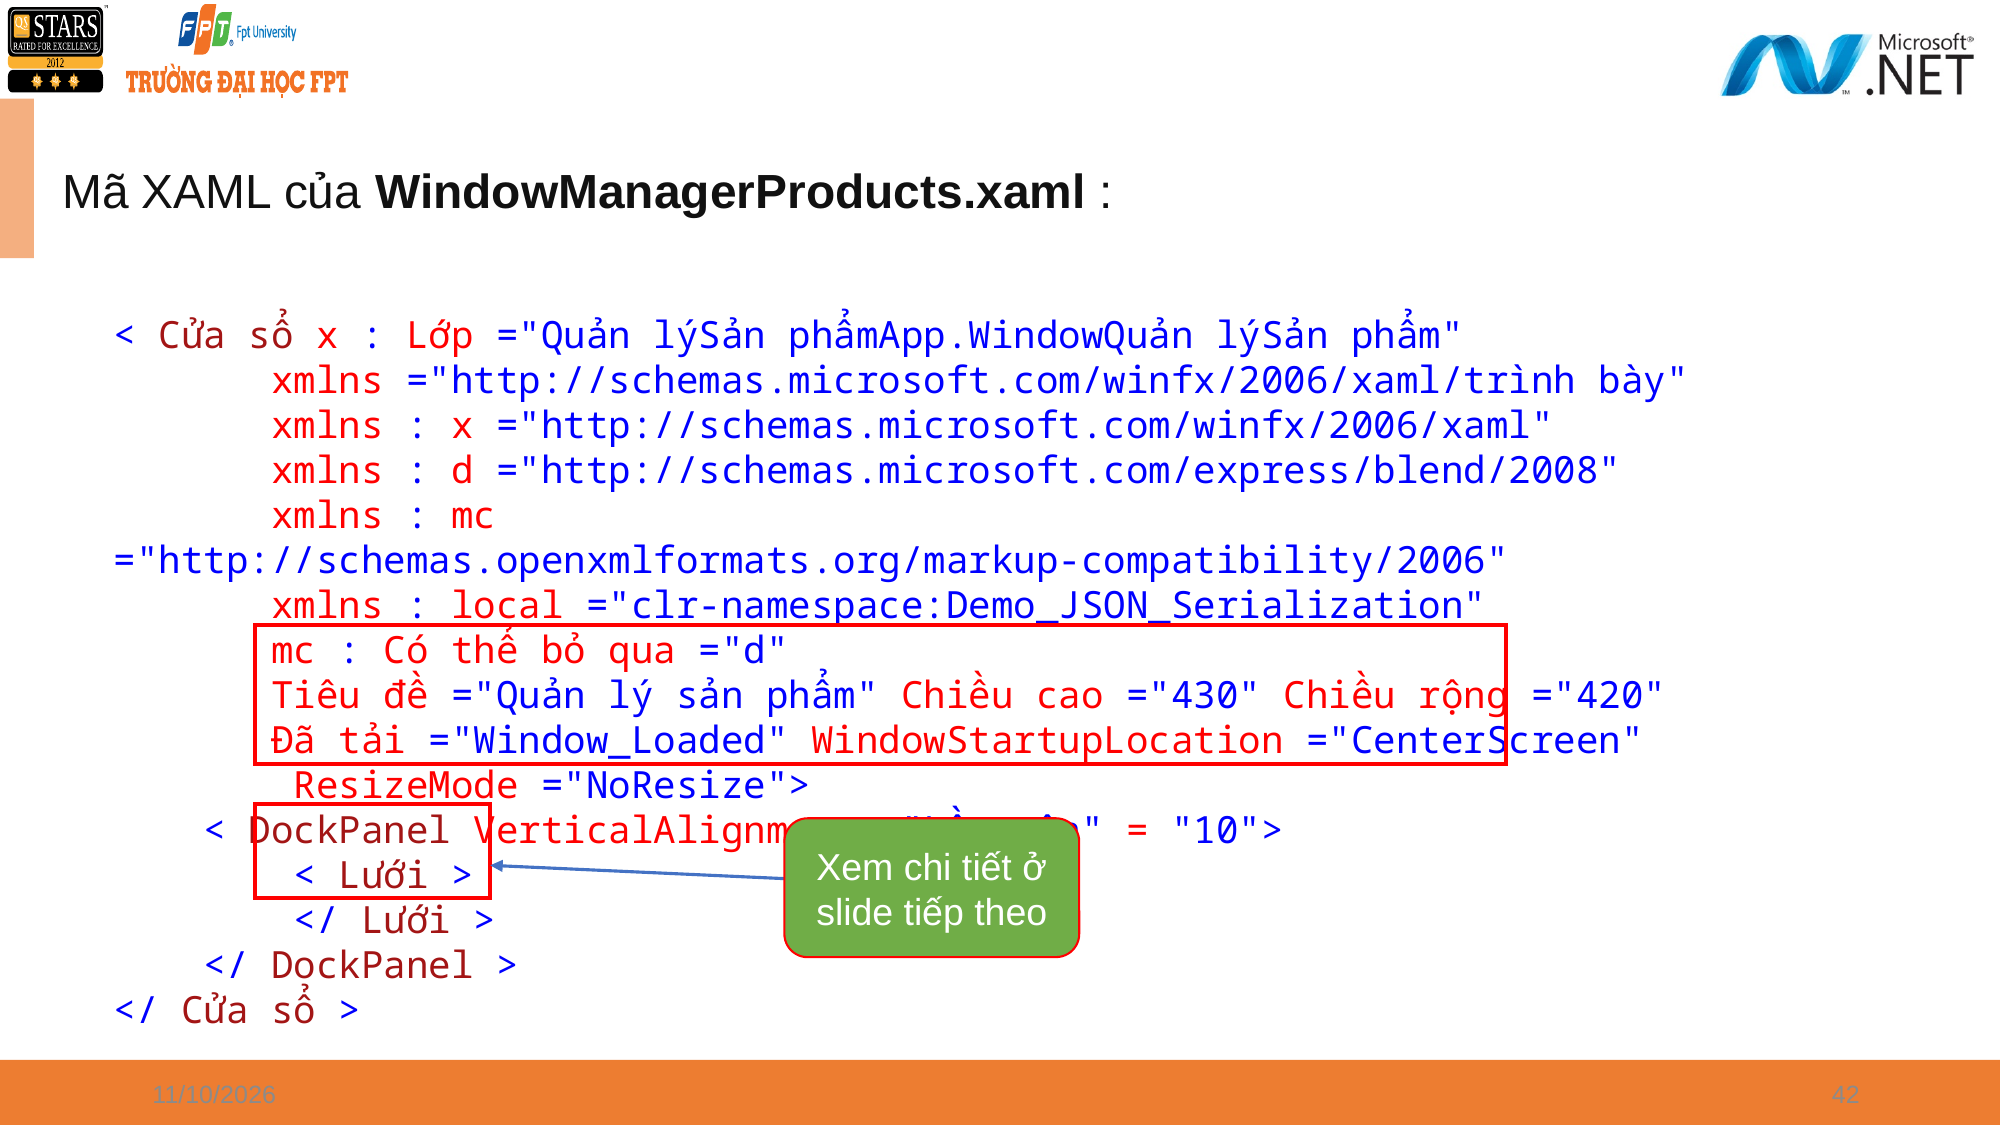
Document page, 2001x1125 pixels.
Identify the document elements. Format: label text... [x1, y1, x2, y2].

text_box [254, 624, 1507, 765]
picture [1685, 0, 2001, 129]
text_box Mã XAML của WindowManagerProducts.xaml : [47, 147, 1188, 226]
slide_number 42 [1424, 1063, 1875, 1123]
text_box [490, 818, 1080, 958]
text_box < Cửa sổ x : Lớp ="Quản lýSản phẩmApp.WindowQuản lýSản phẩm" xmlns ="http://schemas.microsoft.com/winfx/2006/xaml/trình bày" xmlns : x ="http://schemas.microsoft.com/winfx/2006/xaml" xmlns : d ="http://schemas.microsoft.com/express/blend/2008" xmlns : mc ="http://schemas.openxmlformats.org/markup-compatibility/2006" xmlns : local ="clr-namespace:Demo_JSON_Serialization" mc : Có thể bỏ qua ="d" Tiêu đề ="Quản lý sản phẩm" Chiều cao ="430" Chiều rộng ="420" Đã tải ="Window_Loaded" WindowStartupLocation ="CenterScreen" ResizeMode ="NoResize"> < DockPanel VerticalAlignment ="Lề trên" = "10"> < Lưới > </ Lưới > </ DockPanel > </ Cửa sổ > [98, 303, 1902, 1039]
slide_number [137, 1063, 588, 1123]
text_box [254, 803, 491, 899]
